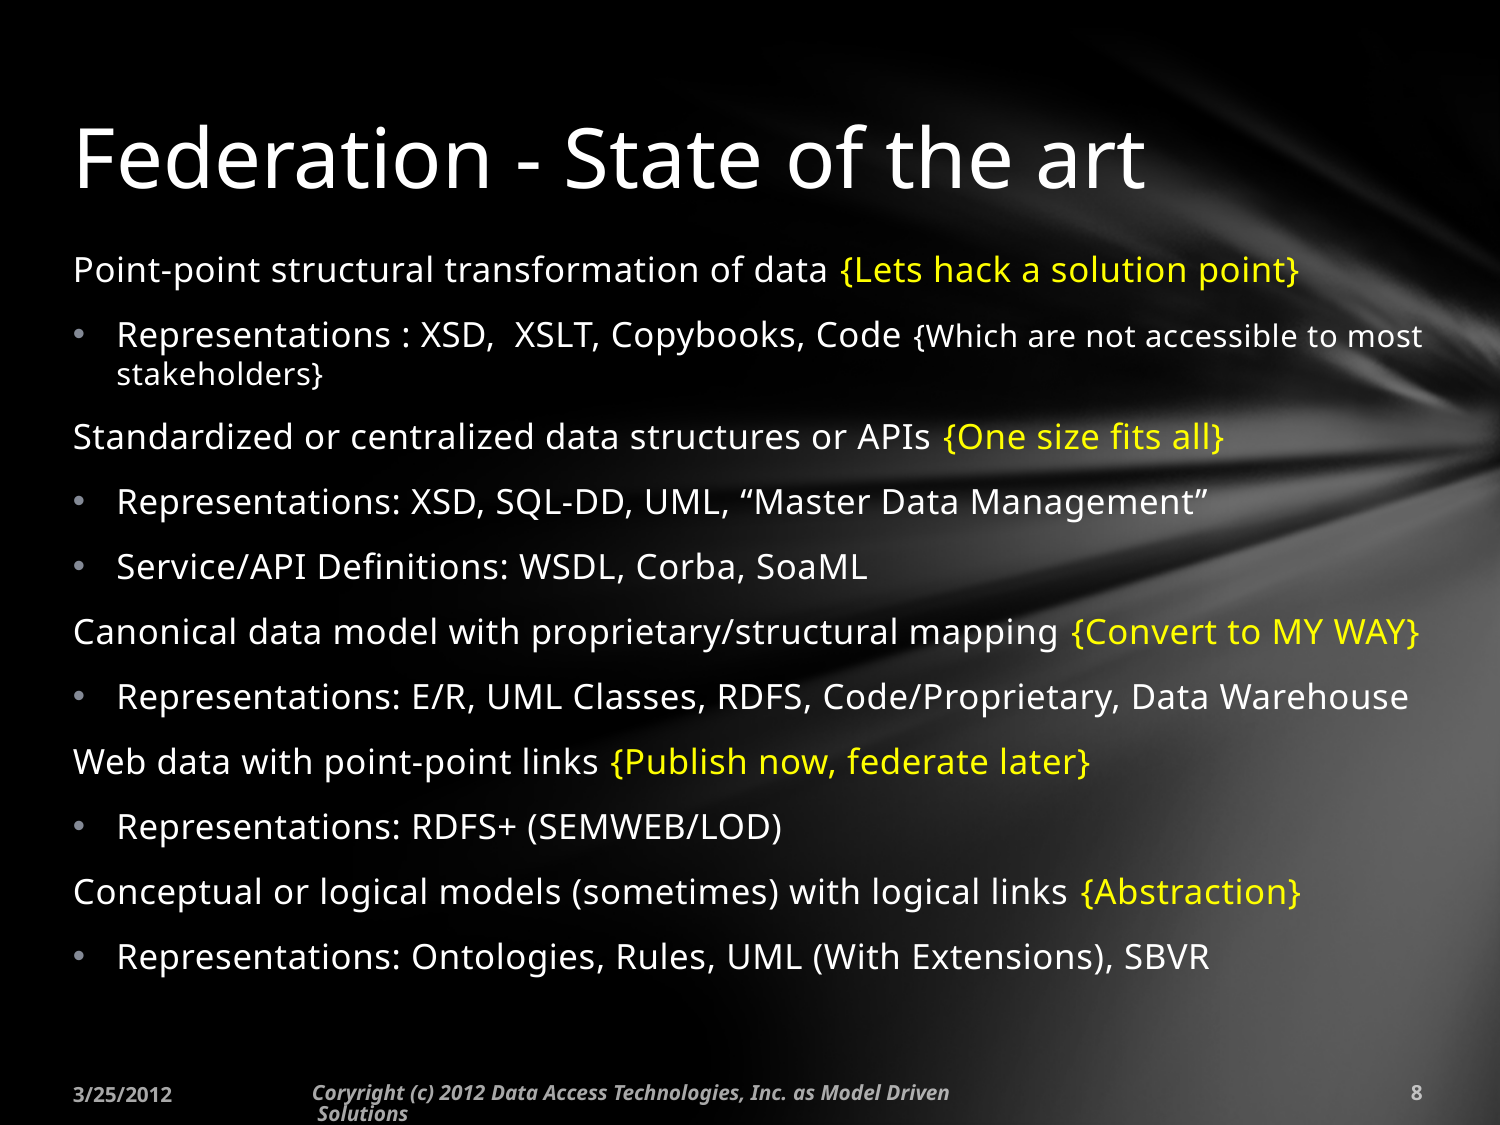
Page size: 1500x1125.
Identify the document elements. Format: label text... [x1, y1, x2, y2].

list Point-point structural transformation of data {Lets hack a solution point} Representations : XSD, XSLT, Copybooks, Code {Which are not accessible to most stakeholders} Standardized or centralized data structures or APIs {One size fits all} Representations: XSD, SQL-DD, UML, “Master Data Management” Service/API Definitions: WSDL, Corba, SoaML Canonical data model with proprietary/structural mapping {Convert to MY WAY} Representations: E/R, UML Classes, RDFS, Code/Proprietary, Data Warehouse Web data with point-point links {Publish now, federate later} Representations: RDFS+ (SEMWEB/LOD) Conceptual or logical models (sometimes) with logical links {Abstraction} Representations: Ontologies, Rules, UML (With Extensions), SBVR [57, 239, 1450, 1050]
footer Coryright (c) 2012 Data Access Technologies, Inc. as Model Driven Solutions [296, 1073, 968, 1115]
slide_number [57, 1073, 296, 1115]
slide_number 8 [1293, 1073, 1438, 1115]
title Federation - State of the art [57, 37, 1318, 213]
